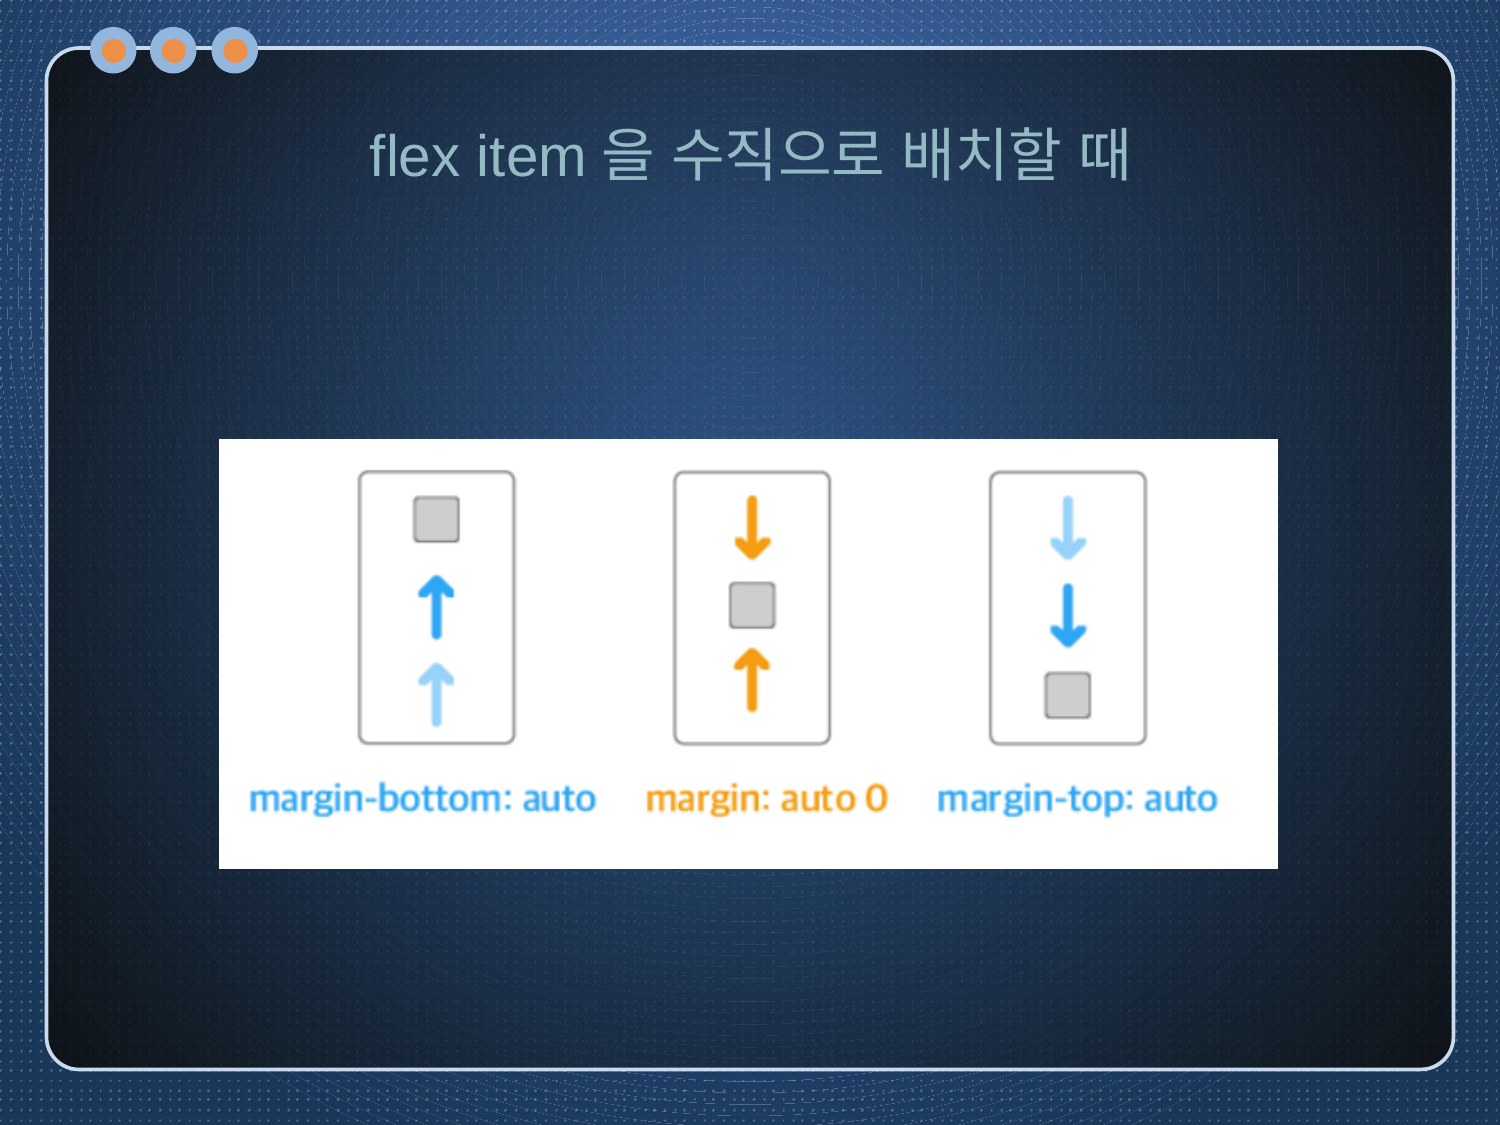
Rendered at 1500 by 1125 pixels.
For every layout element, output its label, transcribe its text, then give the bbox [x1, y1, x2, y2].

title flex item을 수직으로 배치할 때 [82, 75, 1419, 231]
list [219, 439, 1278, 869]
